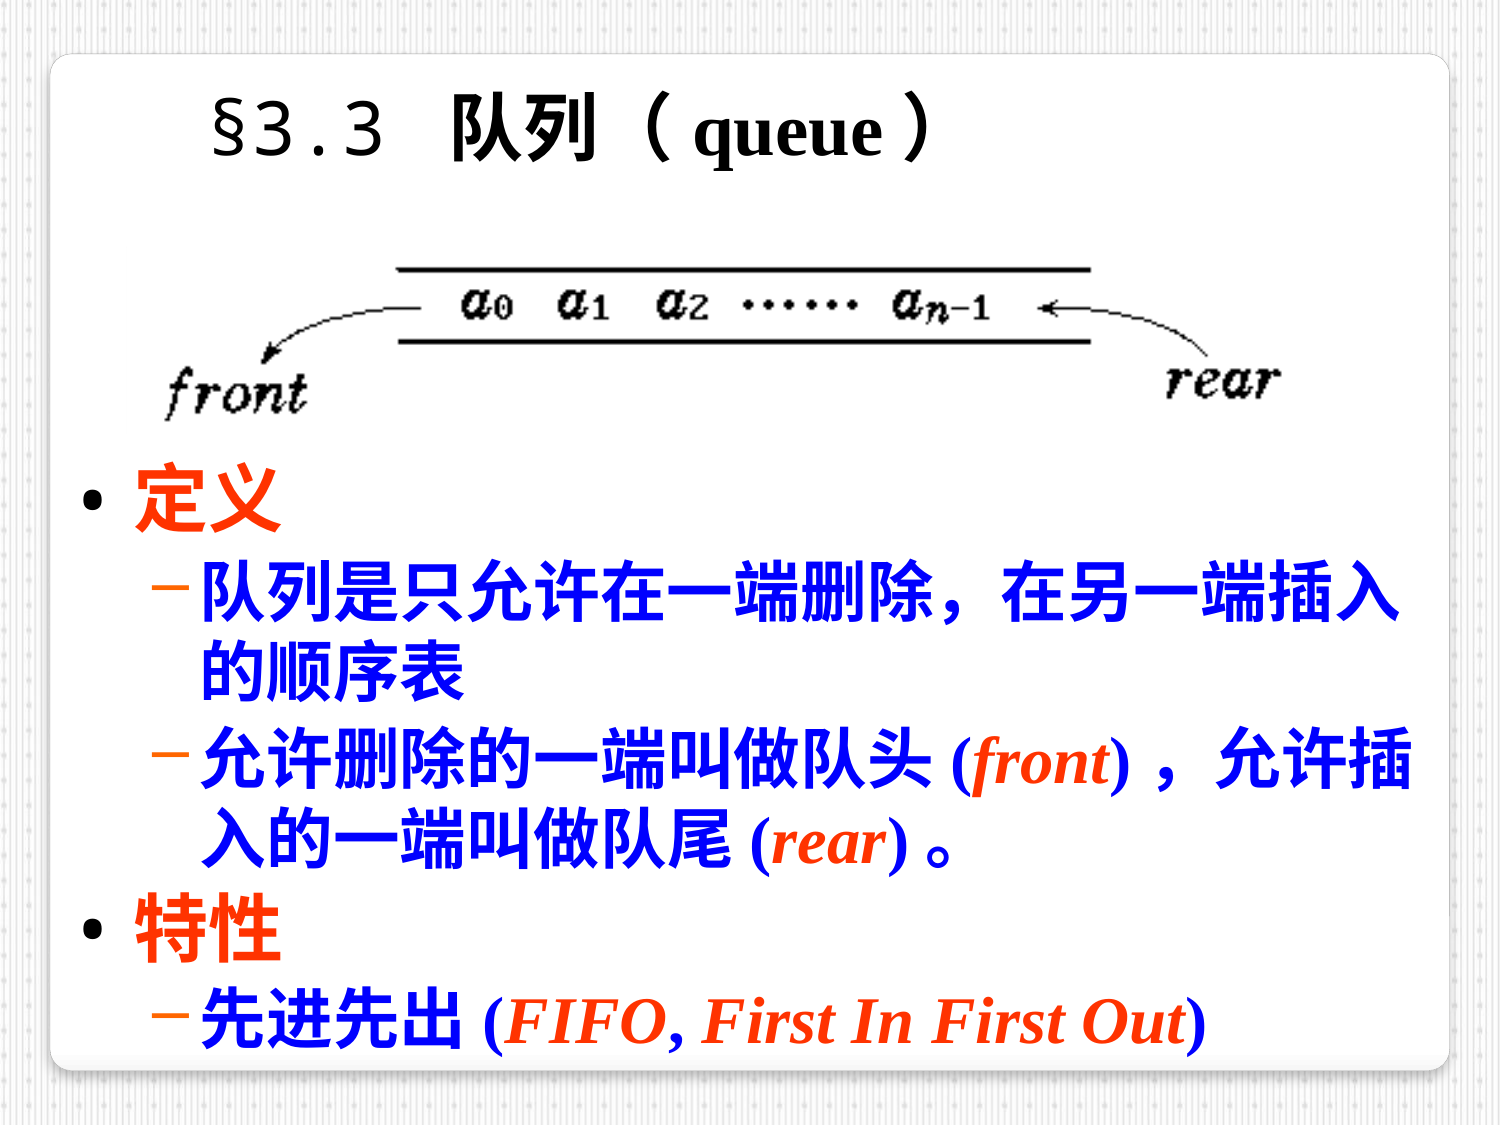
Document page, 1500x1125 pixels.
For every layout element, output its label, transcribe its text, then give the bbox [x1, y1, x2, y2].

picture [0, 0, 1500, 1125]
text_box 定义 队列是只允许在一端删除，在另一端插入的顺序表 允许删除的一端叫做队头(front)，允许插入的一端叫做队尾(rear)。 特性 先进先出(FIFO, First In First Out) [62, 454, 1450, 1055]
text_box §3.3 队列（queue） [187, 62, 1463, 188]
